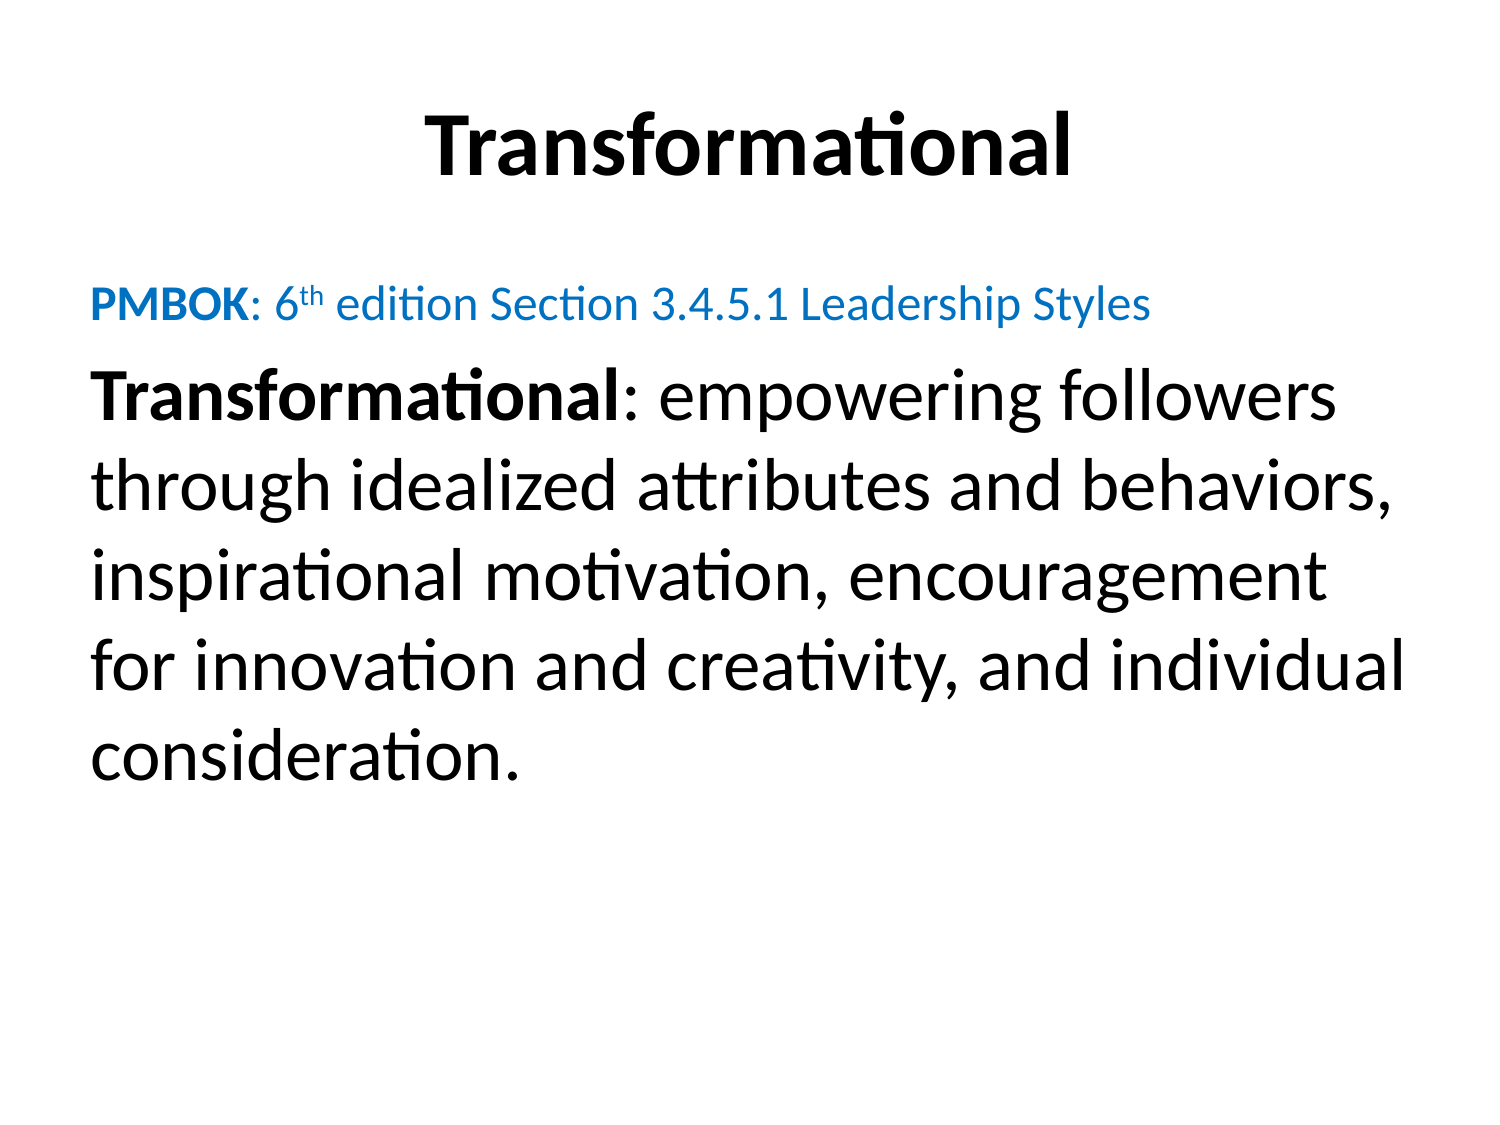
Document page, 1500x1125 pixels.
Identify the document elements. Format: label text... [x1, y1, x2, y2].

list PMBOK: 6th edition Section 3.4.5.1 Leadership Styles Transformational: empowering followers through idealized attributes and behaviors, inspirational motivation, encouragement for innovation and creativity, and individual consideration. [75, 262, 1425, 1005]
title Transformational [75, 45, 1425, 233]
